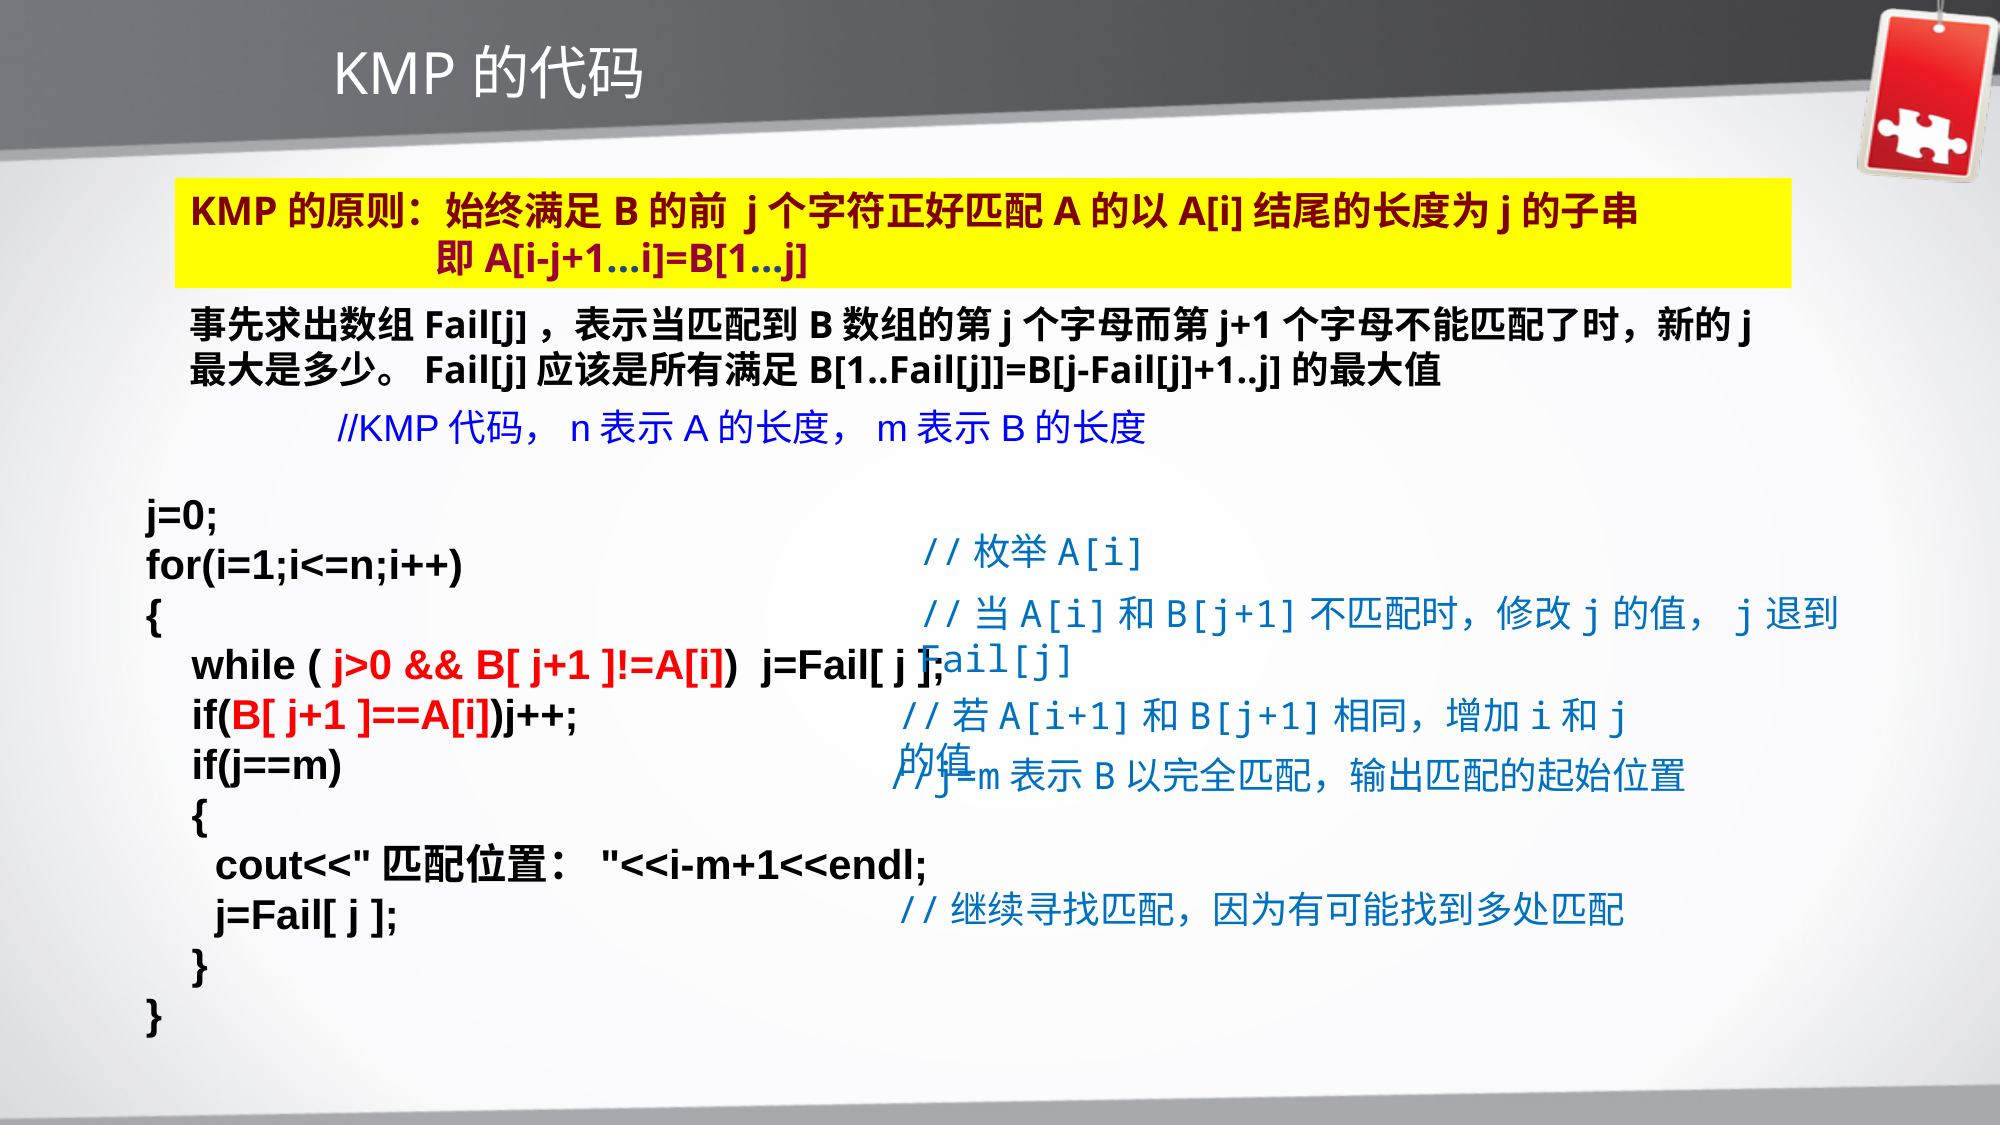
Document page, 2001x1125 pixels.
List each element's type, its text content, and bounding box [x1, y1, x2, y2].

text_box 事先求出数组Fail[j]，表示当匹配到B数组的第j个字母而第j+1个字母不能匹配了时，新的j最大是多少。Fail[j]应该是所有满足B[1..Fail[j]]=B[j-Fail[j]+1..j]的最大值 [174, 293, 1772, 399]
text_box //继续寻找匹配，因为有可能找到多处匹配 [881, 878, 1709, 939]
text_box KMP的代码 [318, 28, 882, 114]
text_box KMP的原则：始终满足B的前 j个字符正好匹配A的以A[i]结尾的长度为j的子串 即A[i-j+1...i]=B[1...j] [174, 177, 1792, 289]
picture [0, 0, 2000, 1125]
text_box //KMP代码，n表示A的长度，m表示B的长度 [322, 397, 1237, 457]
text_box //枚举A[i] [904, 521, 1568, 581]
text_box //若A[i+1]和B[j+1]相同，增加i和j的值 [883, 684, 1663, 744]
text_box //j=m表示B以完全匹配，输出匹配的起始位置 [873, 744, 1725, 805]
text_box //当A[i]和B[j+1]不匹配时，修改j的值，j退到Fail[j] [904, 582, 1967, 688]
text_box j=0; for(i=1;i<=n;i++) { while ( j>0 && B[ j+1 ]!=A[i]) j=Fail[ j ]; if(B[ j+1 ]==A[i])j++; if(j==m) { cout<<"匹配位置："<<i-m+1<<endl; j=Fail[ j ]; } } [130, 480, 1045, 1091]
